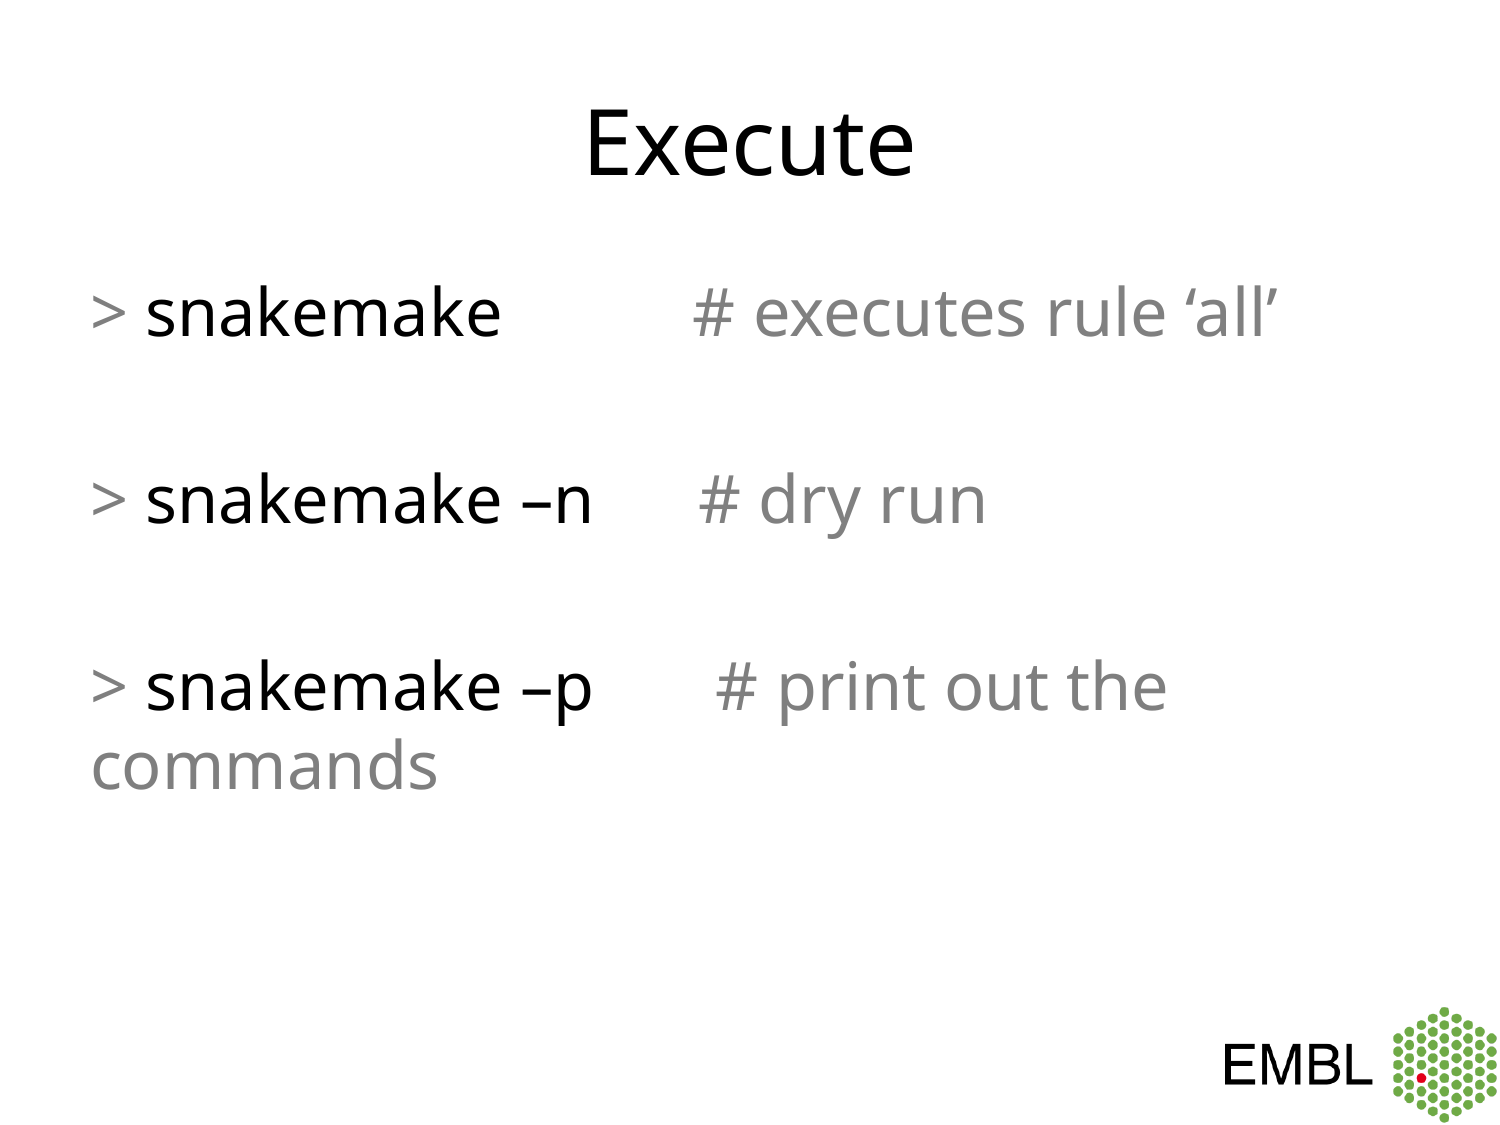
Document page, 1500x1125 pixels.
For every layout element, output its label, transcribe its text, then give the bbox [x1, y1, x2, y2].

picture [1221, 1004, 1500, 1125]
title Execute [75, 45, 1425, 233]
list > snakemake # executes rule ‘all’ > snakemake –n # dry run > snakemake –p # print out the commands [75, 262, 1425, 753]
